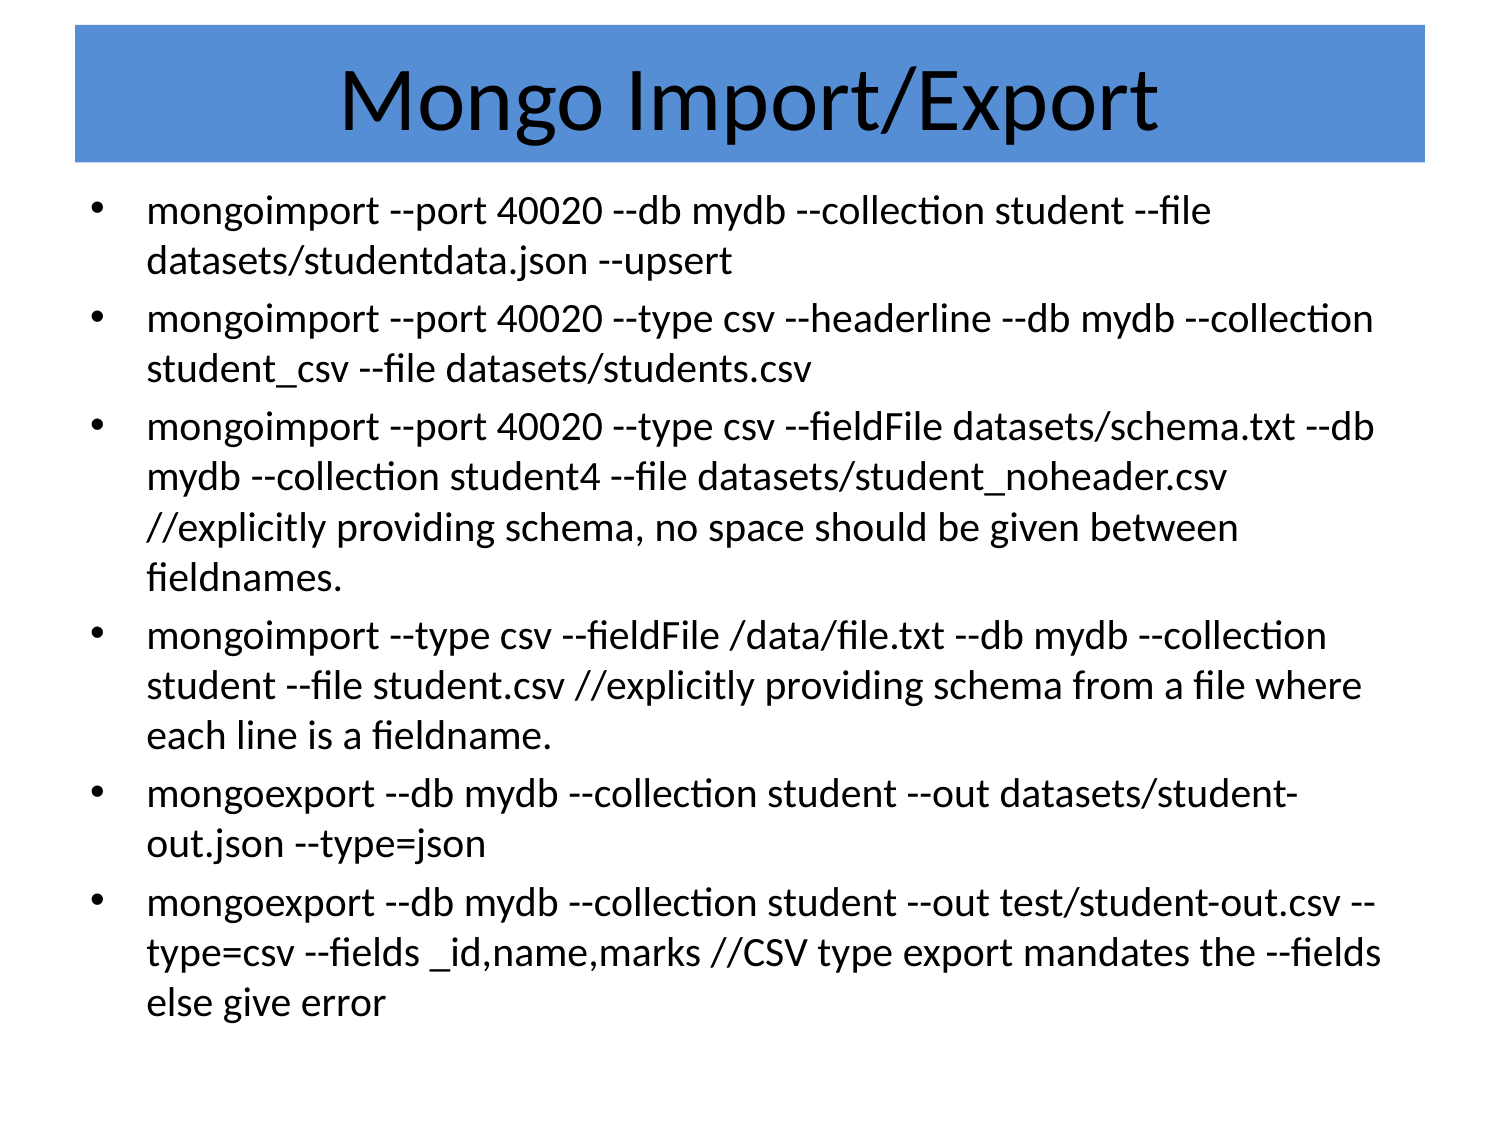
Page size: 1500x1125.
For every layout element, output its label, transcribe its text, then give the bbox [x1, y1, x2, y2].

title Mongo Import/Export [75, 24, 1425, 163]
list mongoimport --port 40020 --db mydb --collection student --file datasets/studentdata.json --upsert mongoimport --port 40020 --type csv --headerline --db mydb --collection student_csv --file datasets/students.csv mongoimport --port 40020 --type csv --fieldFile datasets/schema.txt --db mydb --collection student4 --file datasets/student_noheader.csv //explicitly providing schema, no space should be given between fieldnames. mongoimport --type csv --fieldFile /data/file.txt --db mydb --collection student --file student.csv //explicitly providing schema from a file where each line is a fieldname. mongoexport --db mydb --collection student --out datasets/student-out.json --type=json mongoexport --db mydb --collection student --out test/student-out.csv --type=csv --fields _id,name,marks //CSV type export mandates the --fields else give error [75, 174, 1425, 1088]
